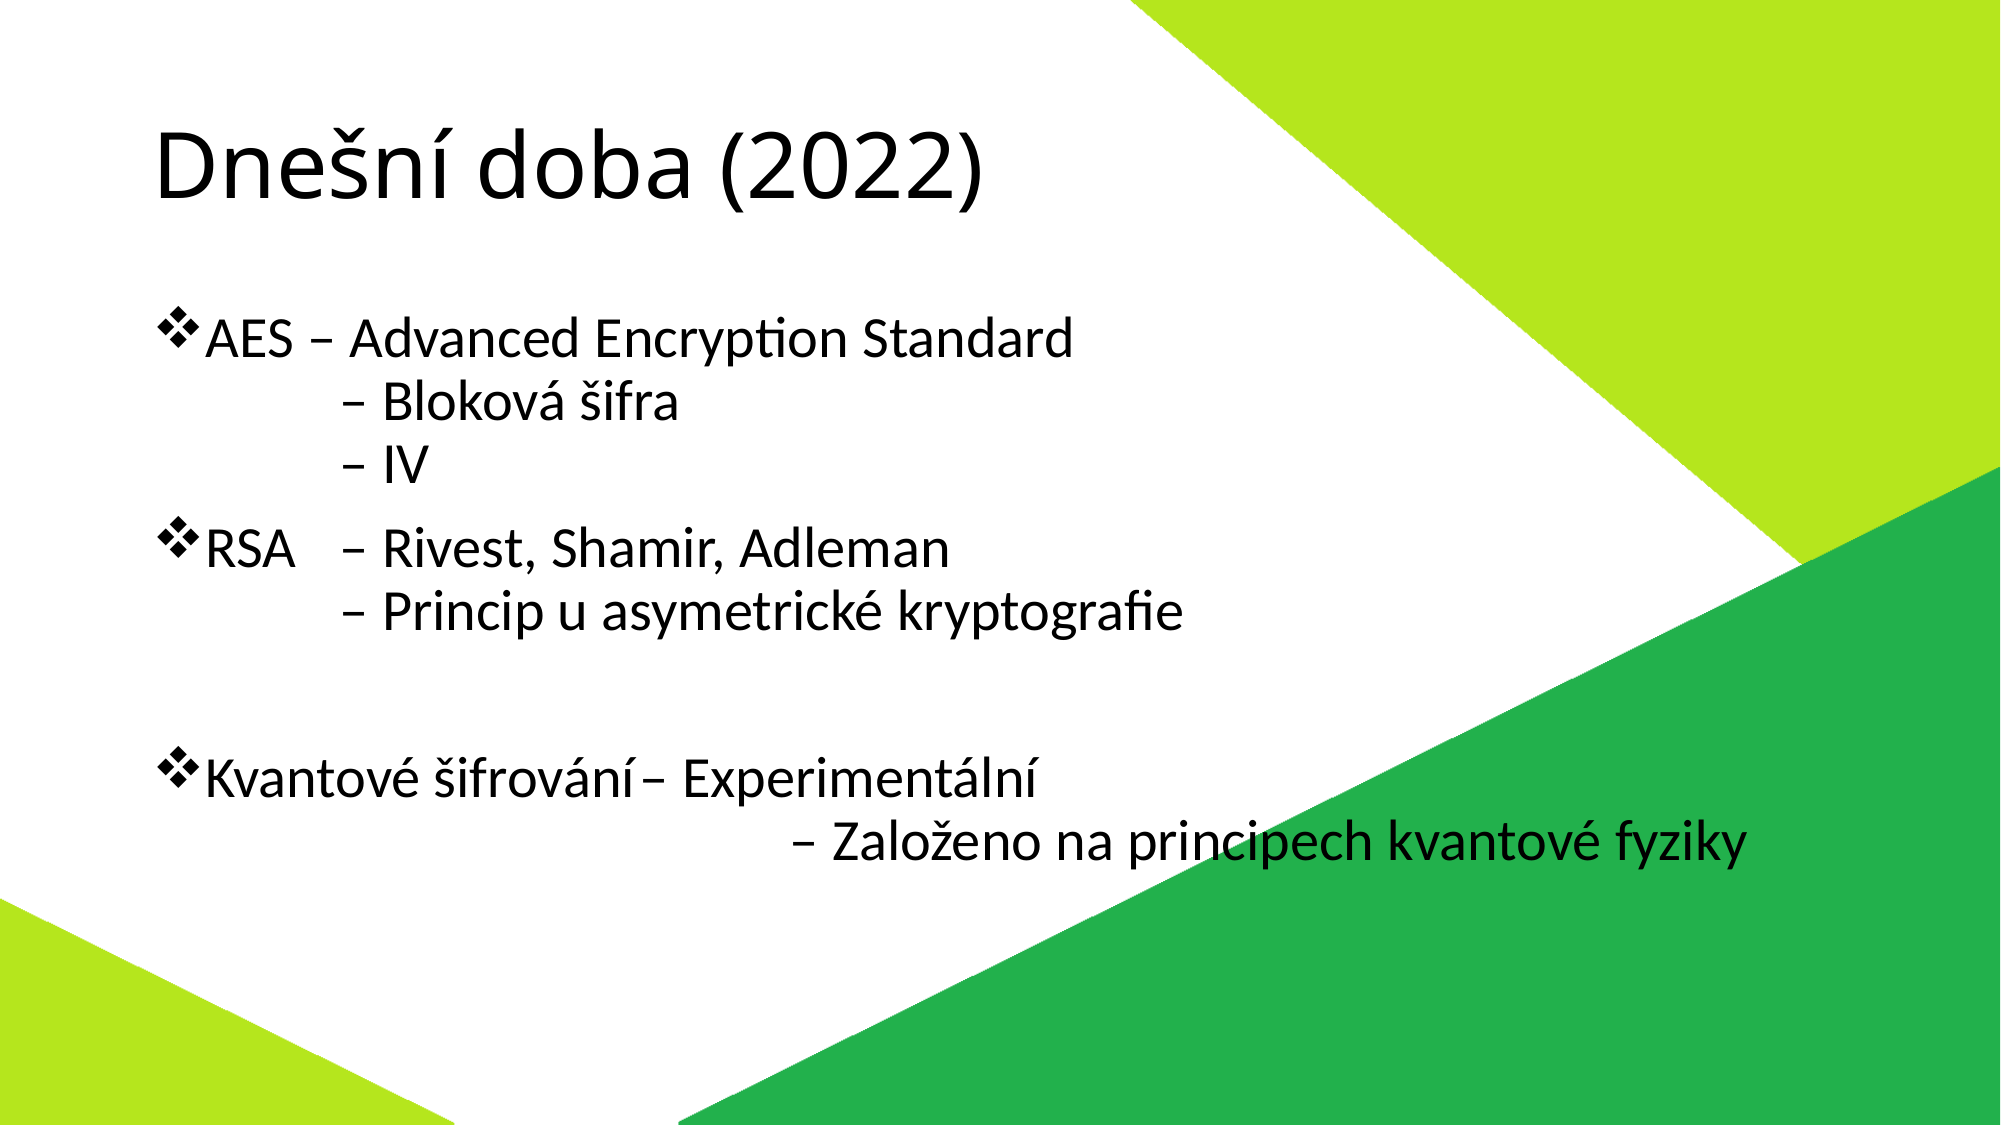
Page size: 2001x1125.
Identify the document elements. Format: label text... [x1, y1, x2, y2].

picture [0, 0, 2001, 1125]
title Dnešní doba (2022) [137, 59, 1863, 278]
list AES – Advanced Encryption Standard – Bloková šifra – IV RSA – Rivest, Shamir, Adleman – Princip u asymetrické kryptografie Kvantové šifrování – Experimentální – Založeno na principech kvantové fyziky [137, 299, 1863, 1014]
